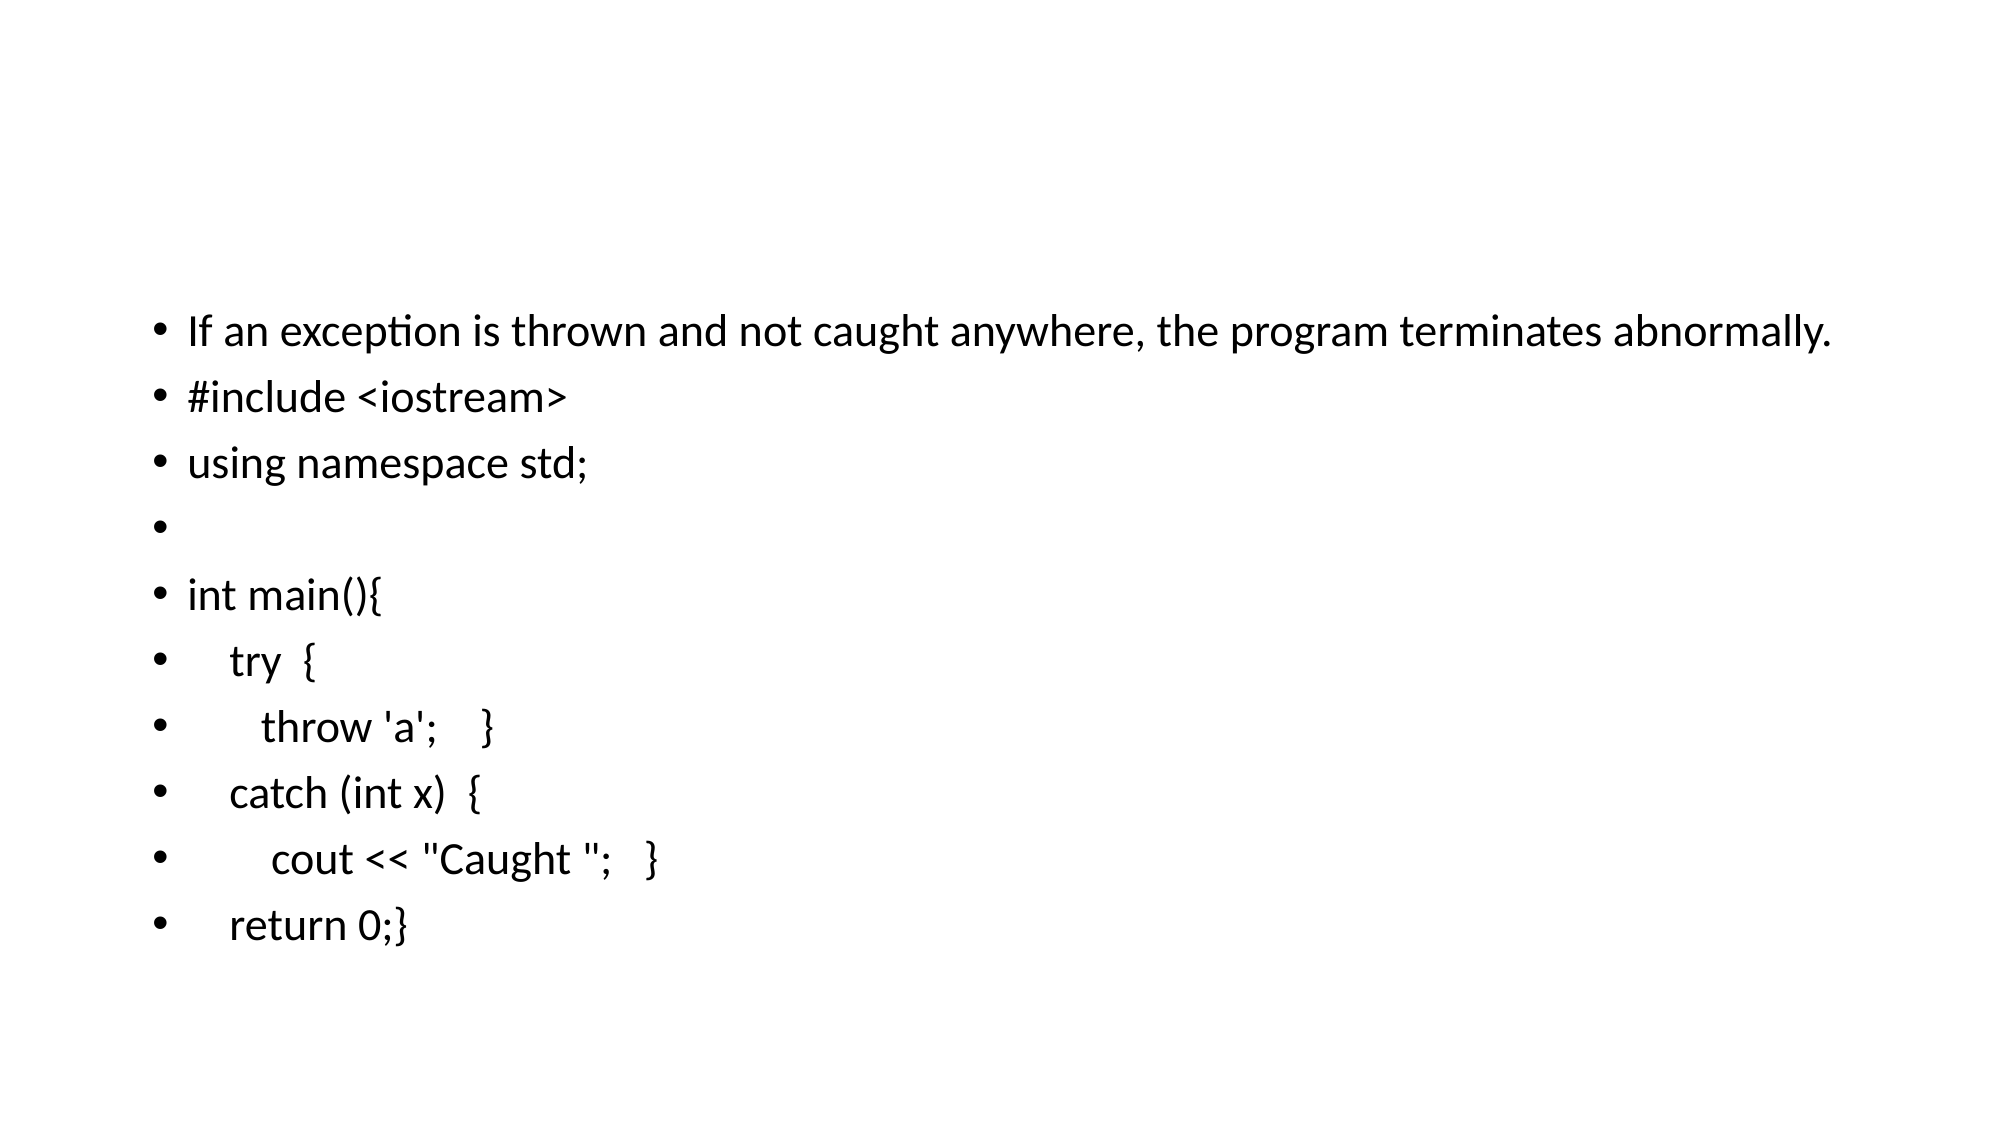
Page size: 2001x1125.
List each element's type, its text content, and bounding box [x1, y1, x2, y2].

list If an exception is thrown and not caught anywhere, the program terminates abnormally. #include <iostream> using namespace std; int main(){ try { throw 'a'; } catch (int x) { cout << "Caught "; } return 0;} [137, 299, 1863, 1014]
